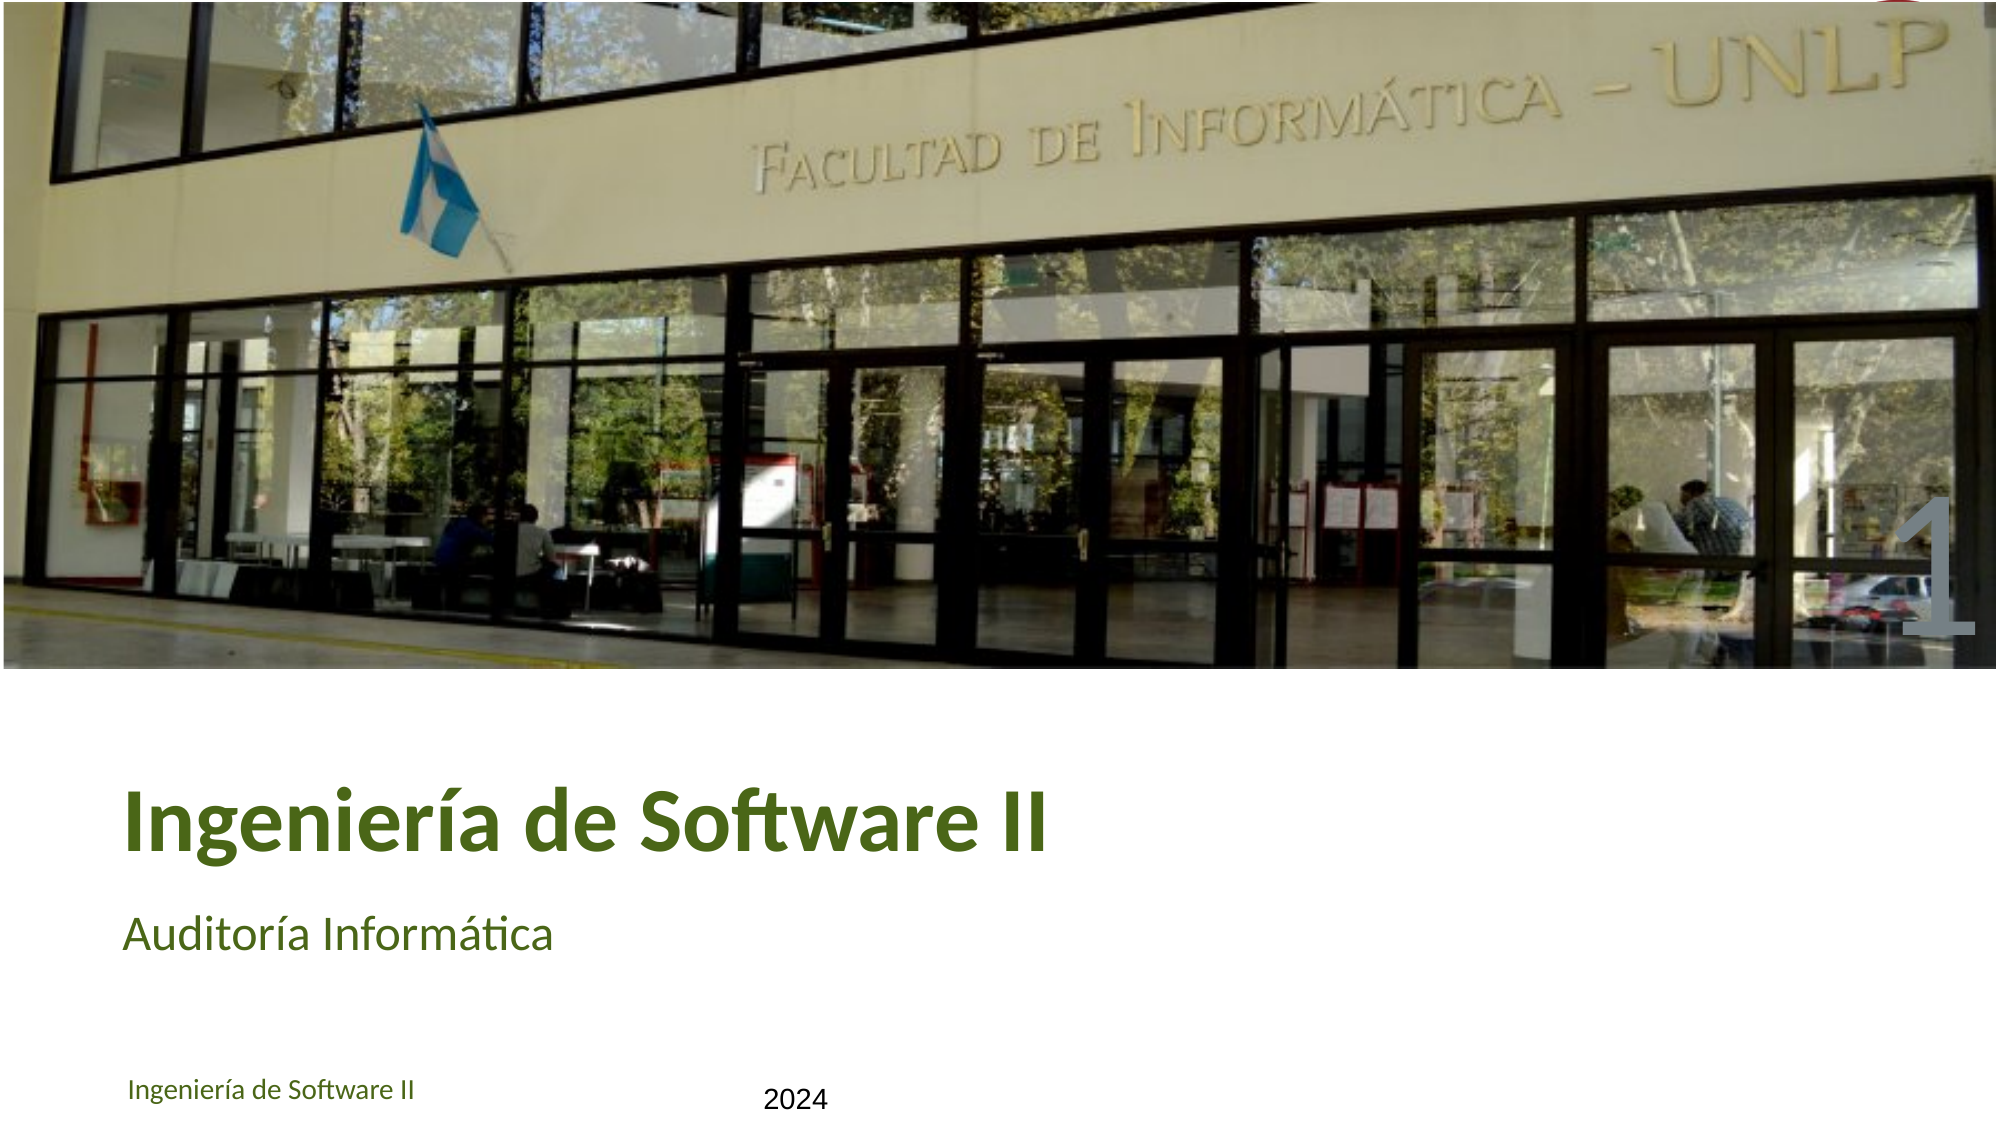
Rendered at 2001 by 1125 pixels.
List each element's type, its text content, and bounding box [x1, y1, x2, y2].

title Ingeniería de Software II [107, 777, 1876, 878]
footer Ingeniería de Software II [112, 1063, 481, 1113]
picture [3, 0, 2000, 669]
list Auditoría Informática [107, 900, 1622, 988]
slide_number 1 [1520, 456, 2000, 686]
